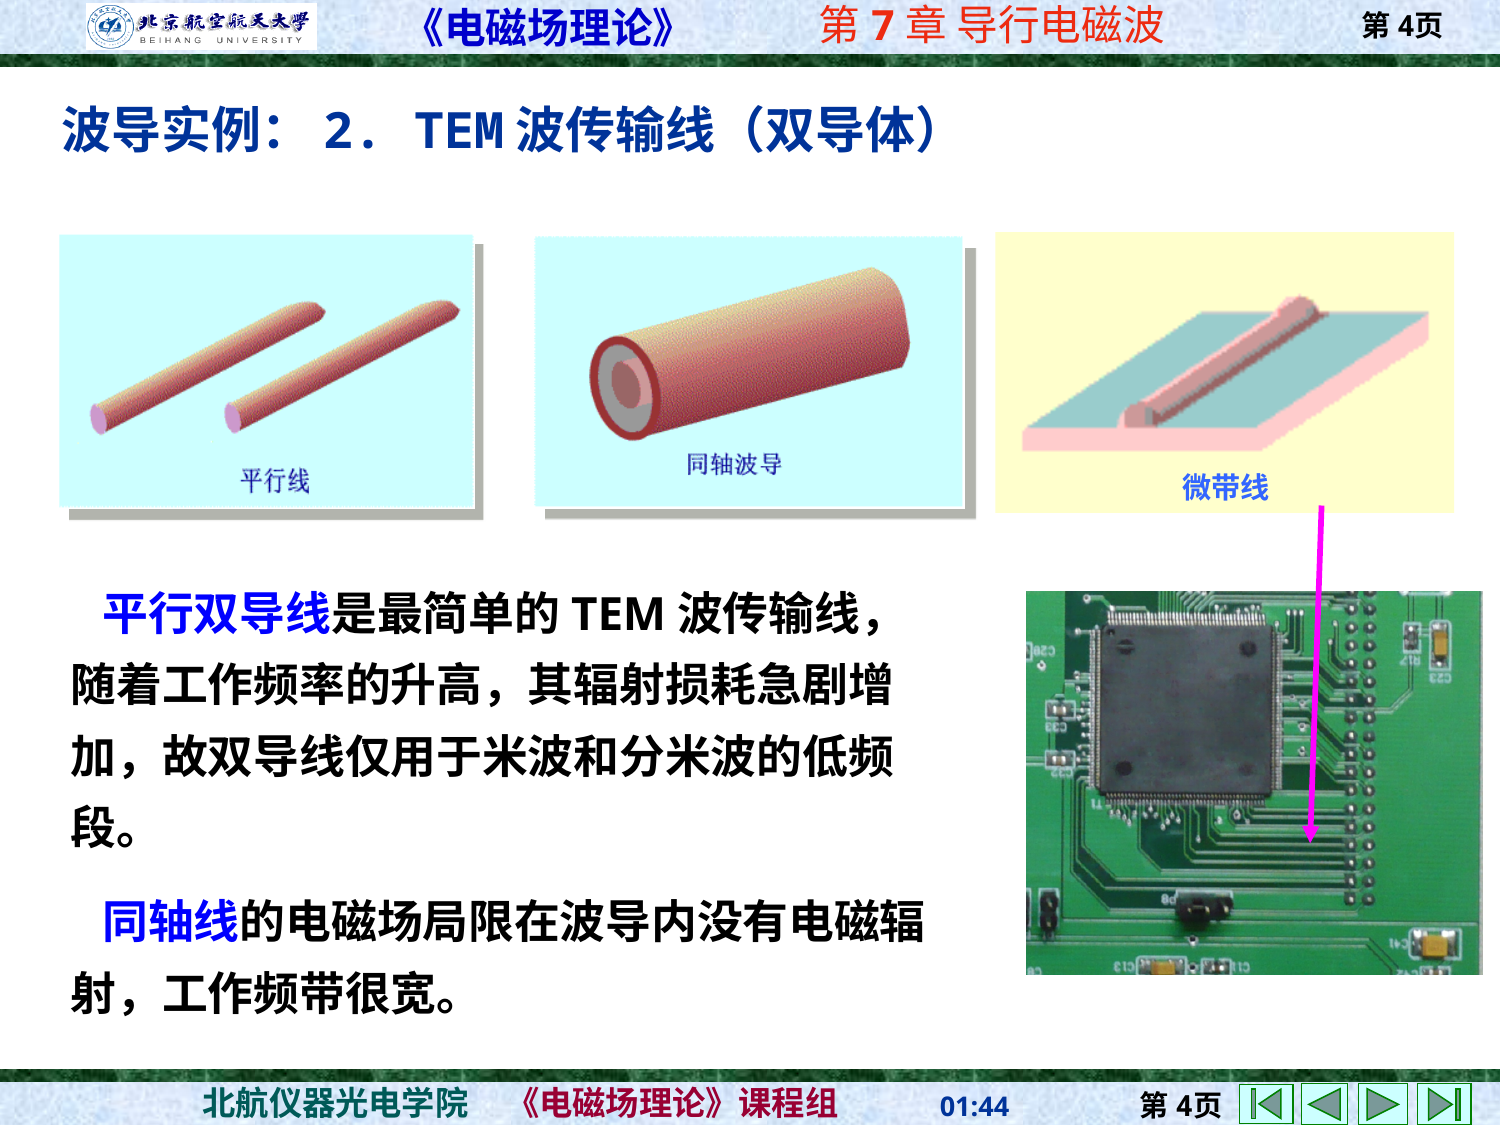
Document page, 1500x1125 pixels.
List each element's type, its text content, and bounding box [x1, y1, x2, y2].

picture [532, 235, 965, 510]
picture [0, 1069, 1500, 1125]
picture [1026, 591, 1483, 976]
text_box 波导实例：2. TEM波传输线（双导体） [47, 91, 1102, 167]
text_box 平行双导线是最简单的TEM波传输线，随着工作频率的升高，其辐射损耗急剧增加，故双导线仅用于米波和分米波的低频段。 同轴线的电磁场局限在波导内没有电磁辐射，工作频带很宽。 [55, 560, 961, 1027]
picture [994, 231, 1455, 513]
picture [56, 231, 475, 510]
picture [0, 0, 1500, 67]
